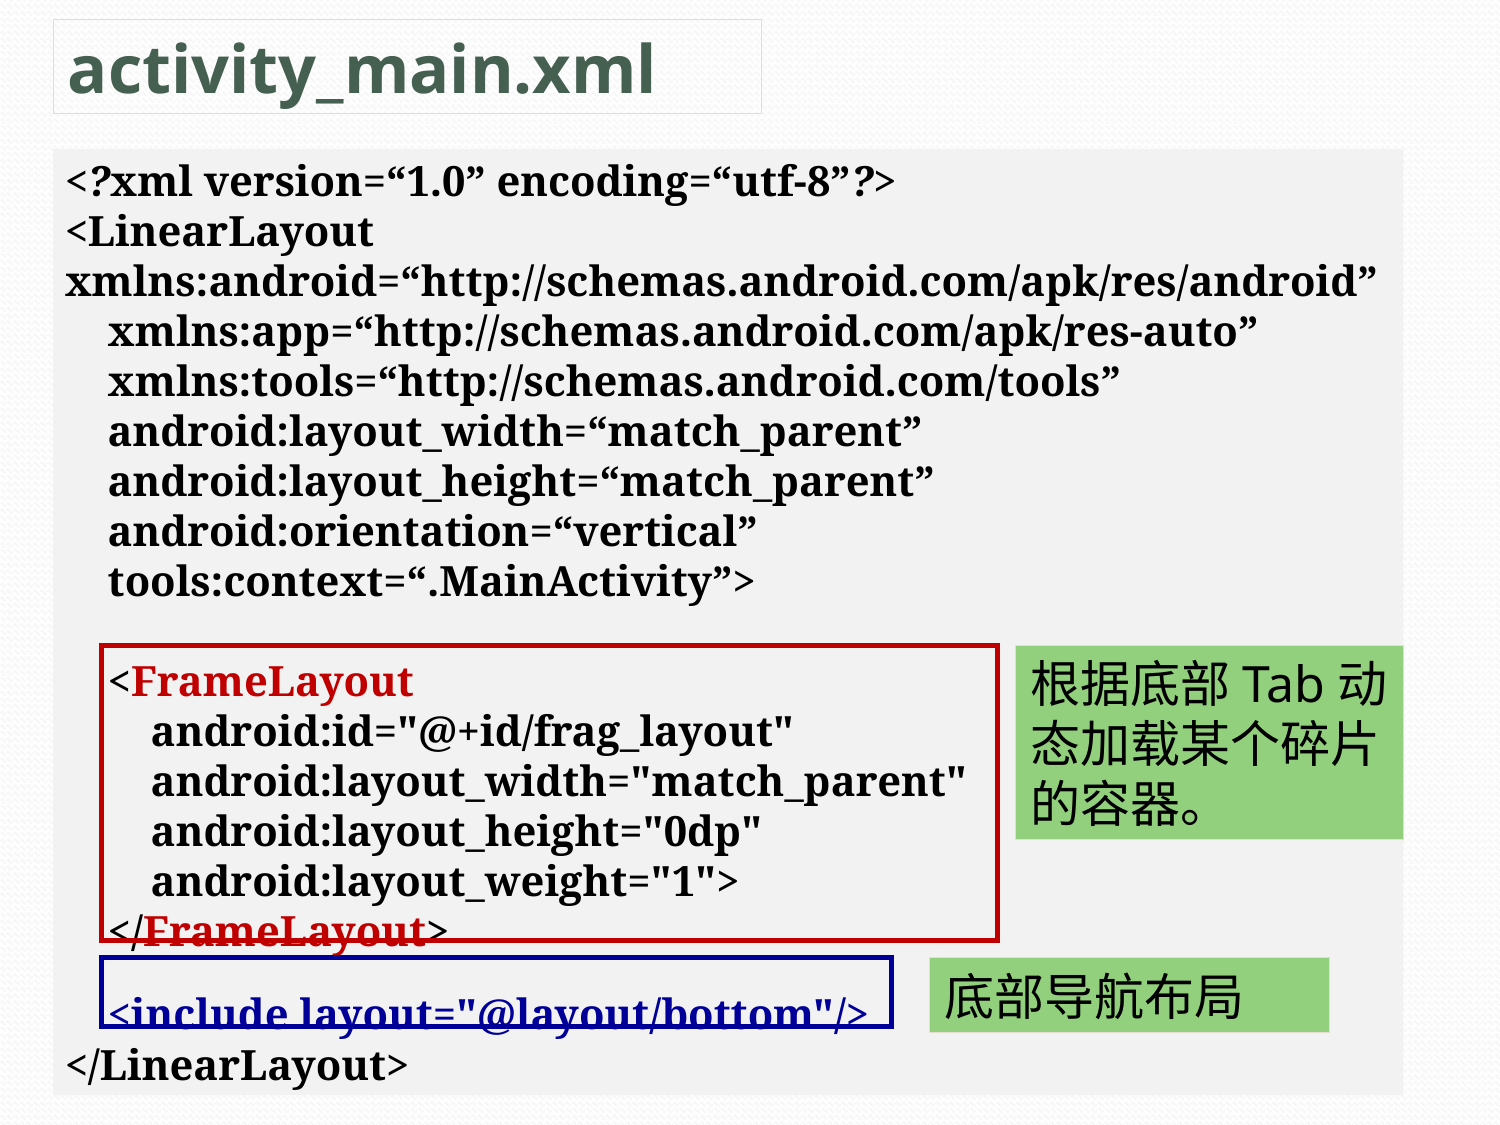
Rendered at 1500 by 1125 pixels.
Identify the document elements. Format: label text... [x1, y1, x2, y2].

text_box activity_main.xml [53, 19, 762, 114]
text_box 底部导航布局 [929, 957, 1330, 1033]
text_box [101, 957, 892, 1027]
text_box 根据底部Tab动态加载某个碎片的容器。 [1015, 645, 1404, 840]
list <?xml version=“1.0” encoding=“utf-8”?> <LinearLayout xmlns:android=“http://schemas.android.com/apk/res/android” xmlns:app=“http://schemas.android.com/apk/res-auto” xmlns:tools=“http://schemas.android.com/tools” android:layout_width=“match_parent” android:layout_height=“match_parent” android:orientation=“vertical” tools:context=“.MainActivity”> <FrameLayout android:id="@+id/frag_layout" android:layout_width="match_parent" android:layout_height="0dp" android:layout_weight="1"> </FrameLayout> <include layout="@layout/bottom"/> </LinearLayout> [53, 149, 1404, 1096]
text_box [101, 645, 998, 941]
